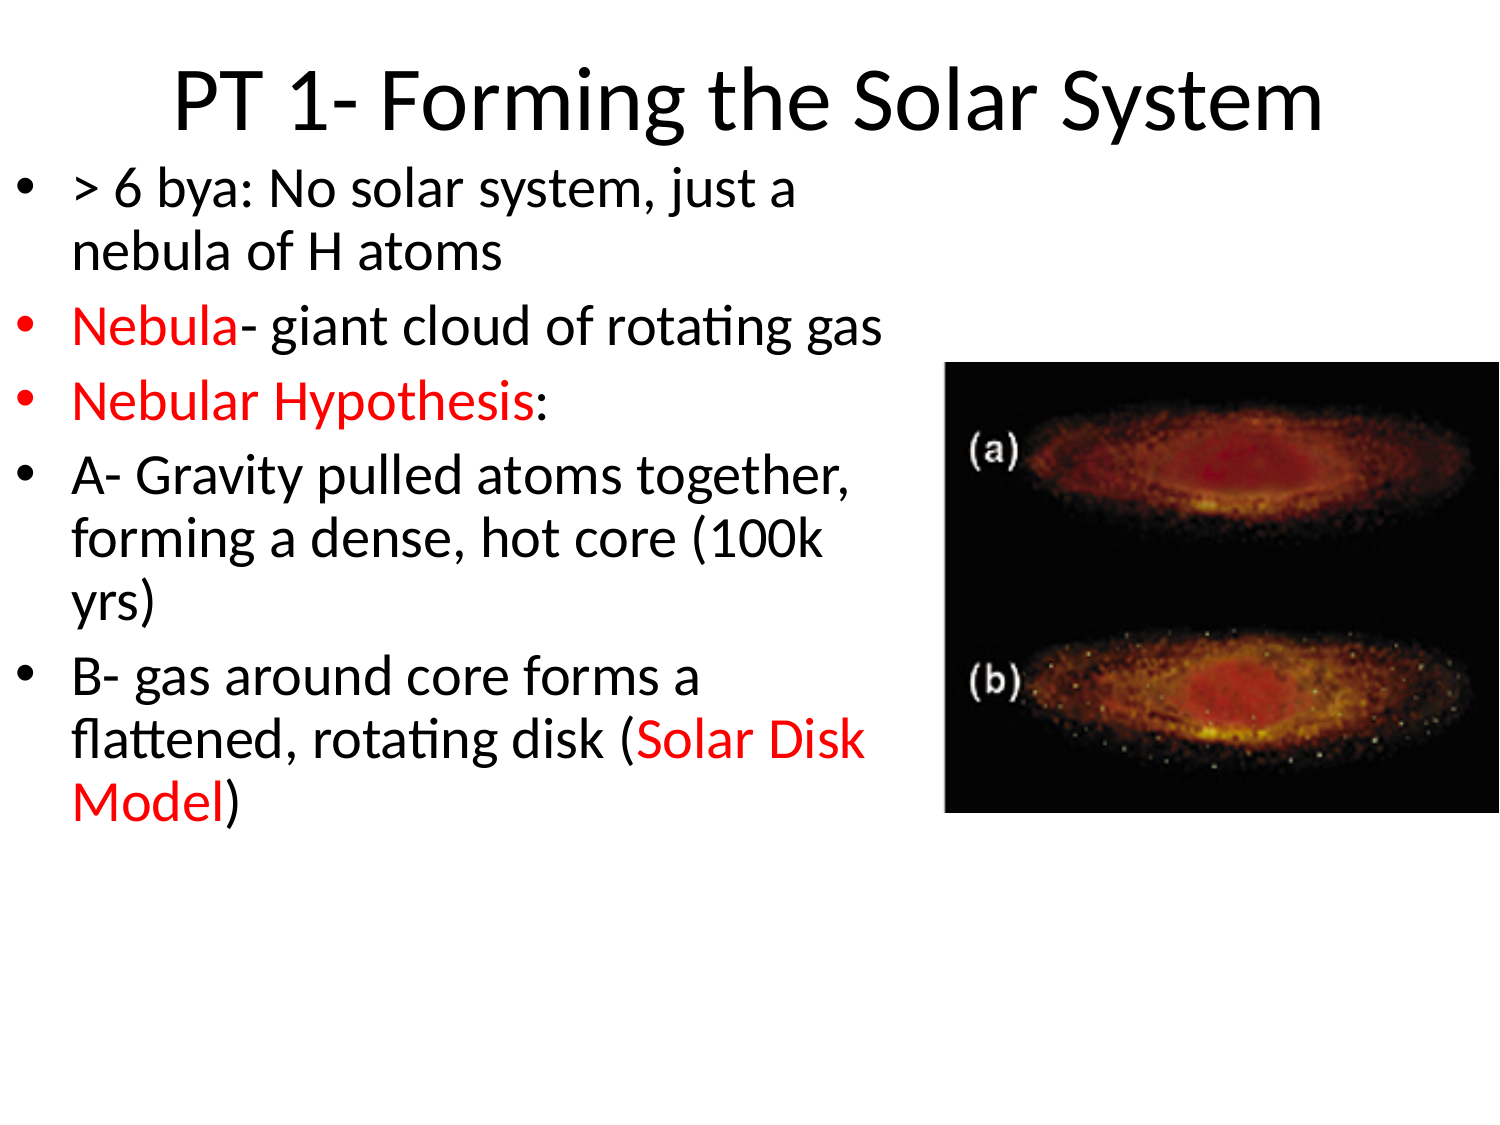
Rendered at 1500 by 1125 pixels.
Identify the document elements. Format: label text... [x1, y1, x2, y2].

list > 6 bya: No solar system, just a nebula of H atoms Nebula- giant cloud of rotating gas Nebular Hypothesis: A- Gravity pulled atoms together, forming a dense, hot core (100k yrs) B- gas around core forms a flattened, rotating disk (Solar Disk Model) [0, 149, 925, 1125]
title PT 1- Forming the Solar System [75, 0, 1425, 188]
picture [937, 362, 1500, 813]
